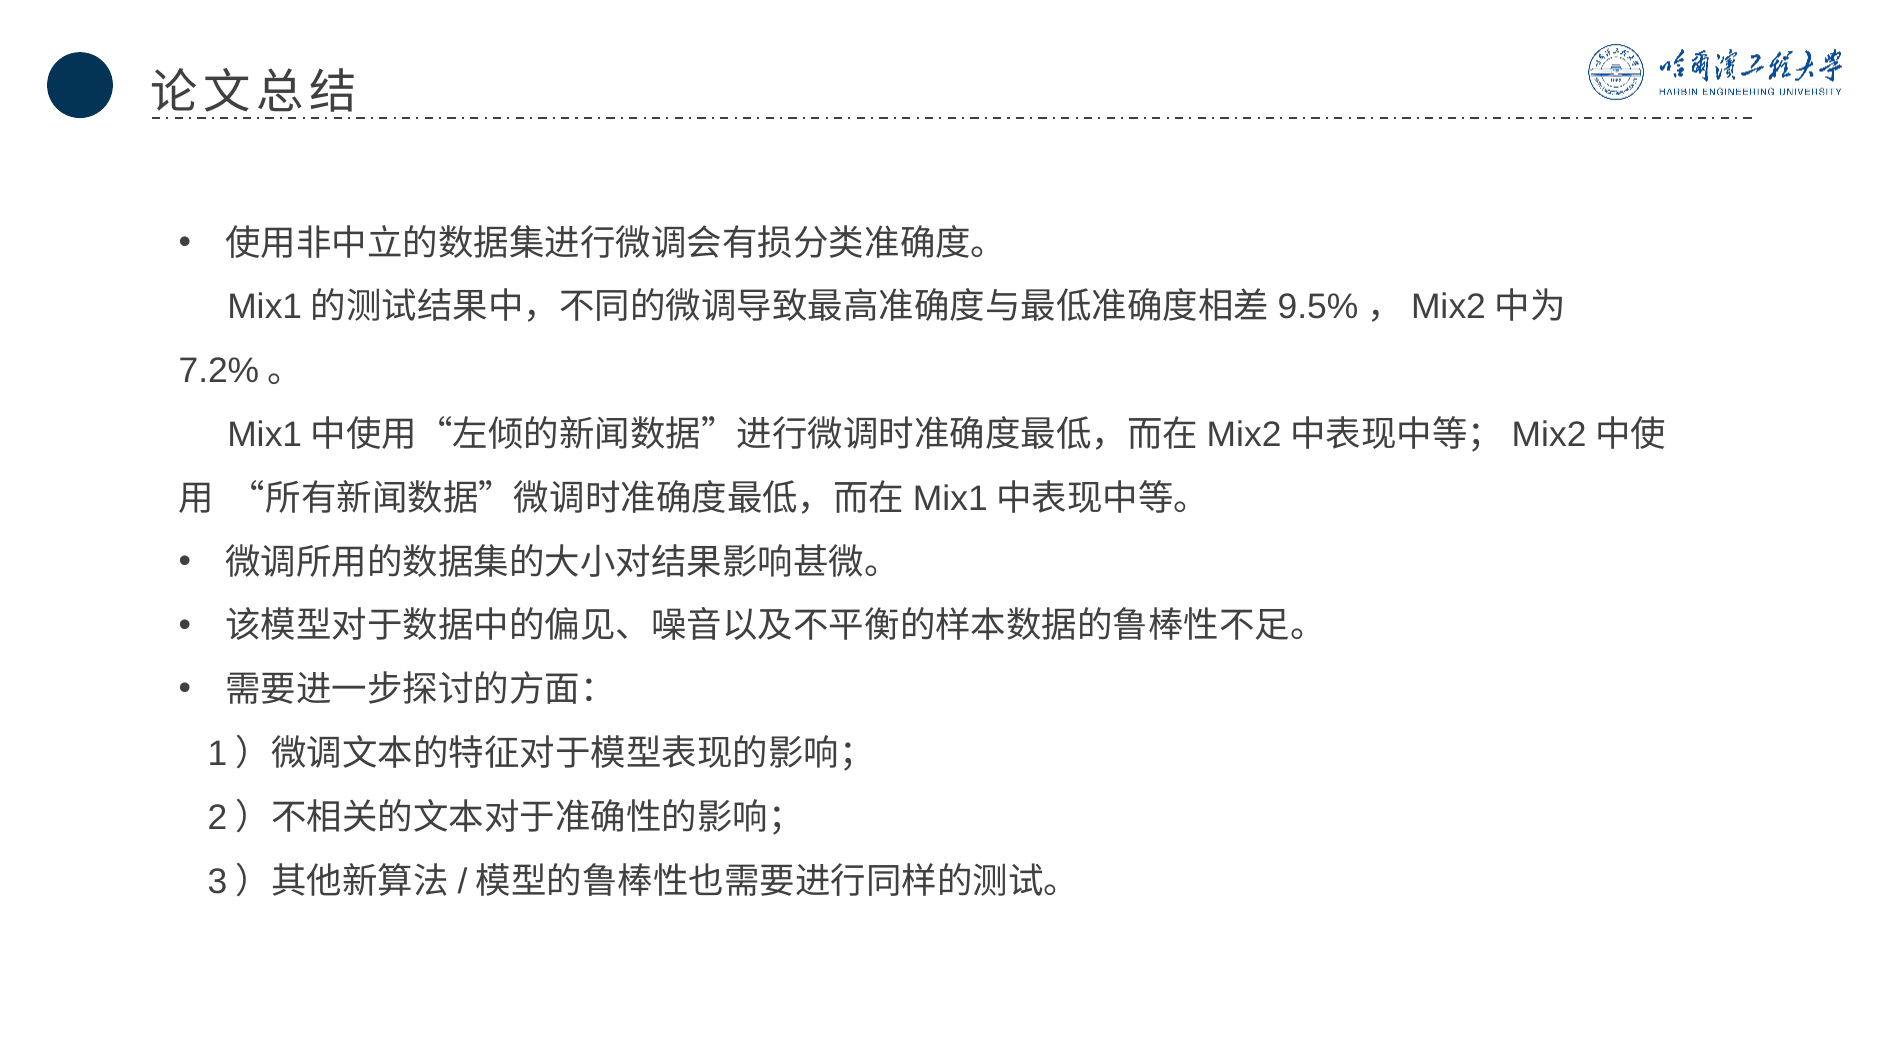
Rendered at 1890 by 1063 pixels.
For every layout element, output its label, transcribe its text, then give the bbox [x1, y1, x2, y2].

picture [1576, 30, 1854, 114]
text_box [46, 51, 114, 120]
text_box 论文总结 [135, 42, 1654, 126]
text_box 使用非中立的数据集进行微调会有损分类准确度。 Mix1的测试结果中，不同的微调导致最高准确度与最低准确度相差9.5%，Mix2中为7.2%。 Mix1中使用“左倾的新闻数据”进行微调时准确度最低，而在Mix2中表现中等；Mix2中使用 “所有新闻数据”微调时准确度最低，而在Mix1中表现中等。 微调所用的数据集的大小对结果影响甚微。 该模型对于数据中的偏见、噪音以及不平衡的样本数据的鲁棒性不足。 需要进一步探讨的方面： 1）微调文本的特征对于模型表现的影响； 2）不相关的文本对于准确性的影响； 3）其他新算法/模型的鲁棒性也需要进行同样的测试。 [163, 148, 1682, 959]
